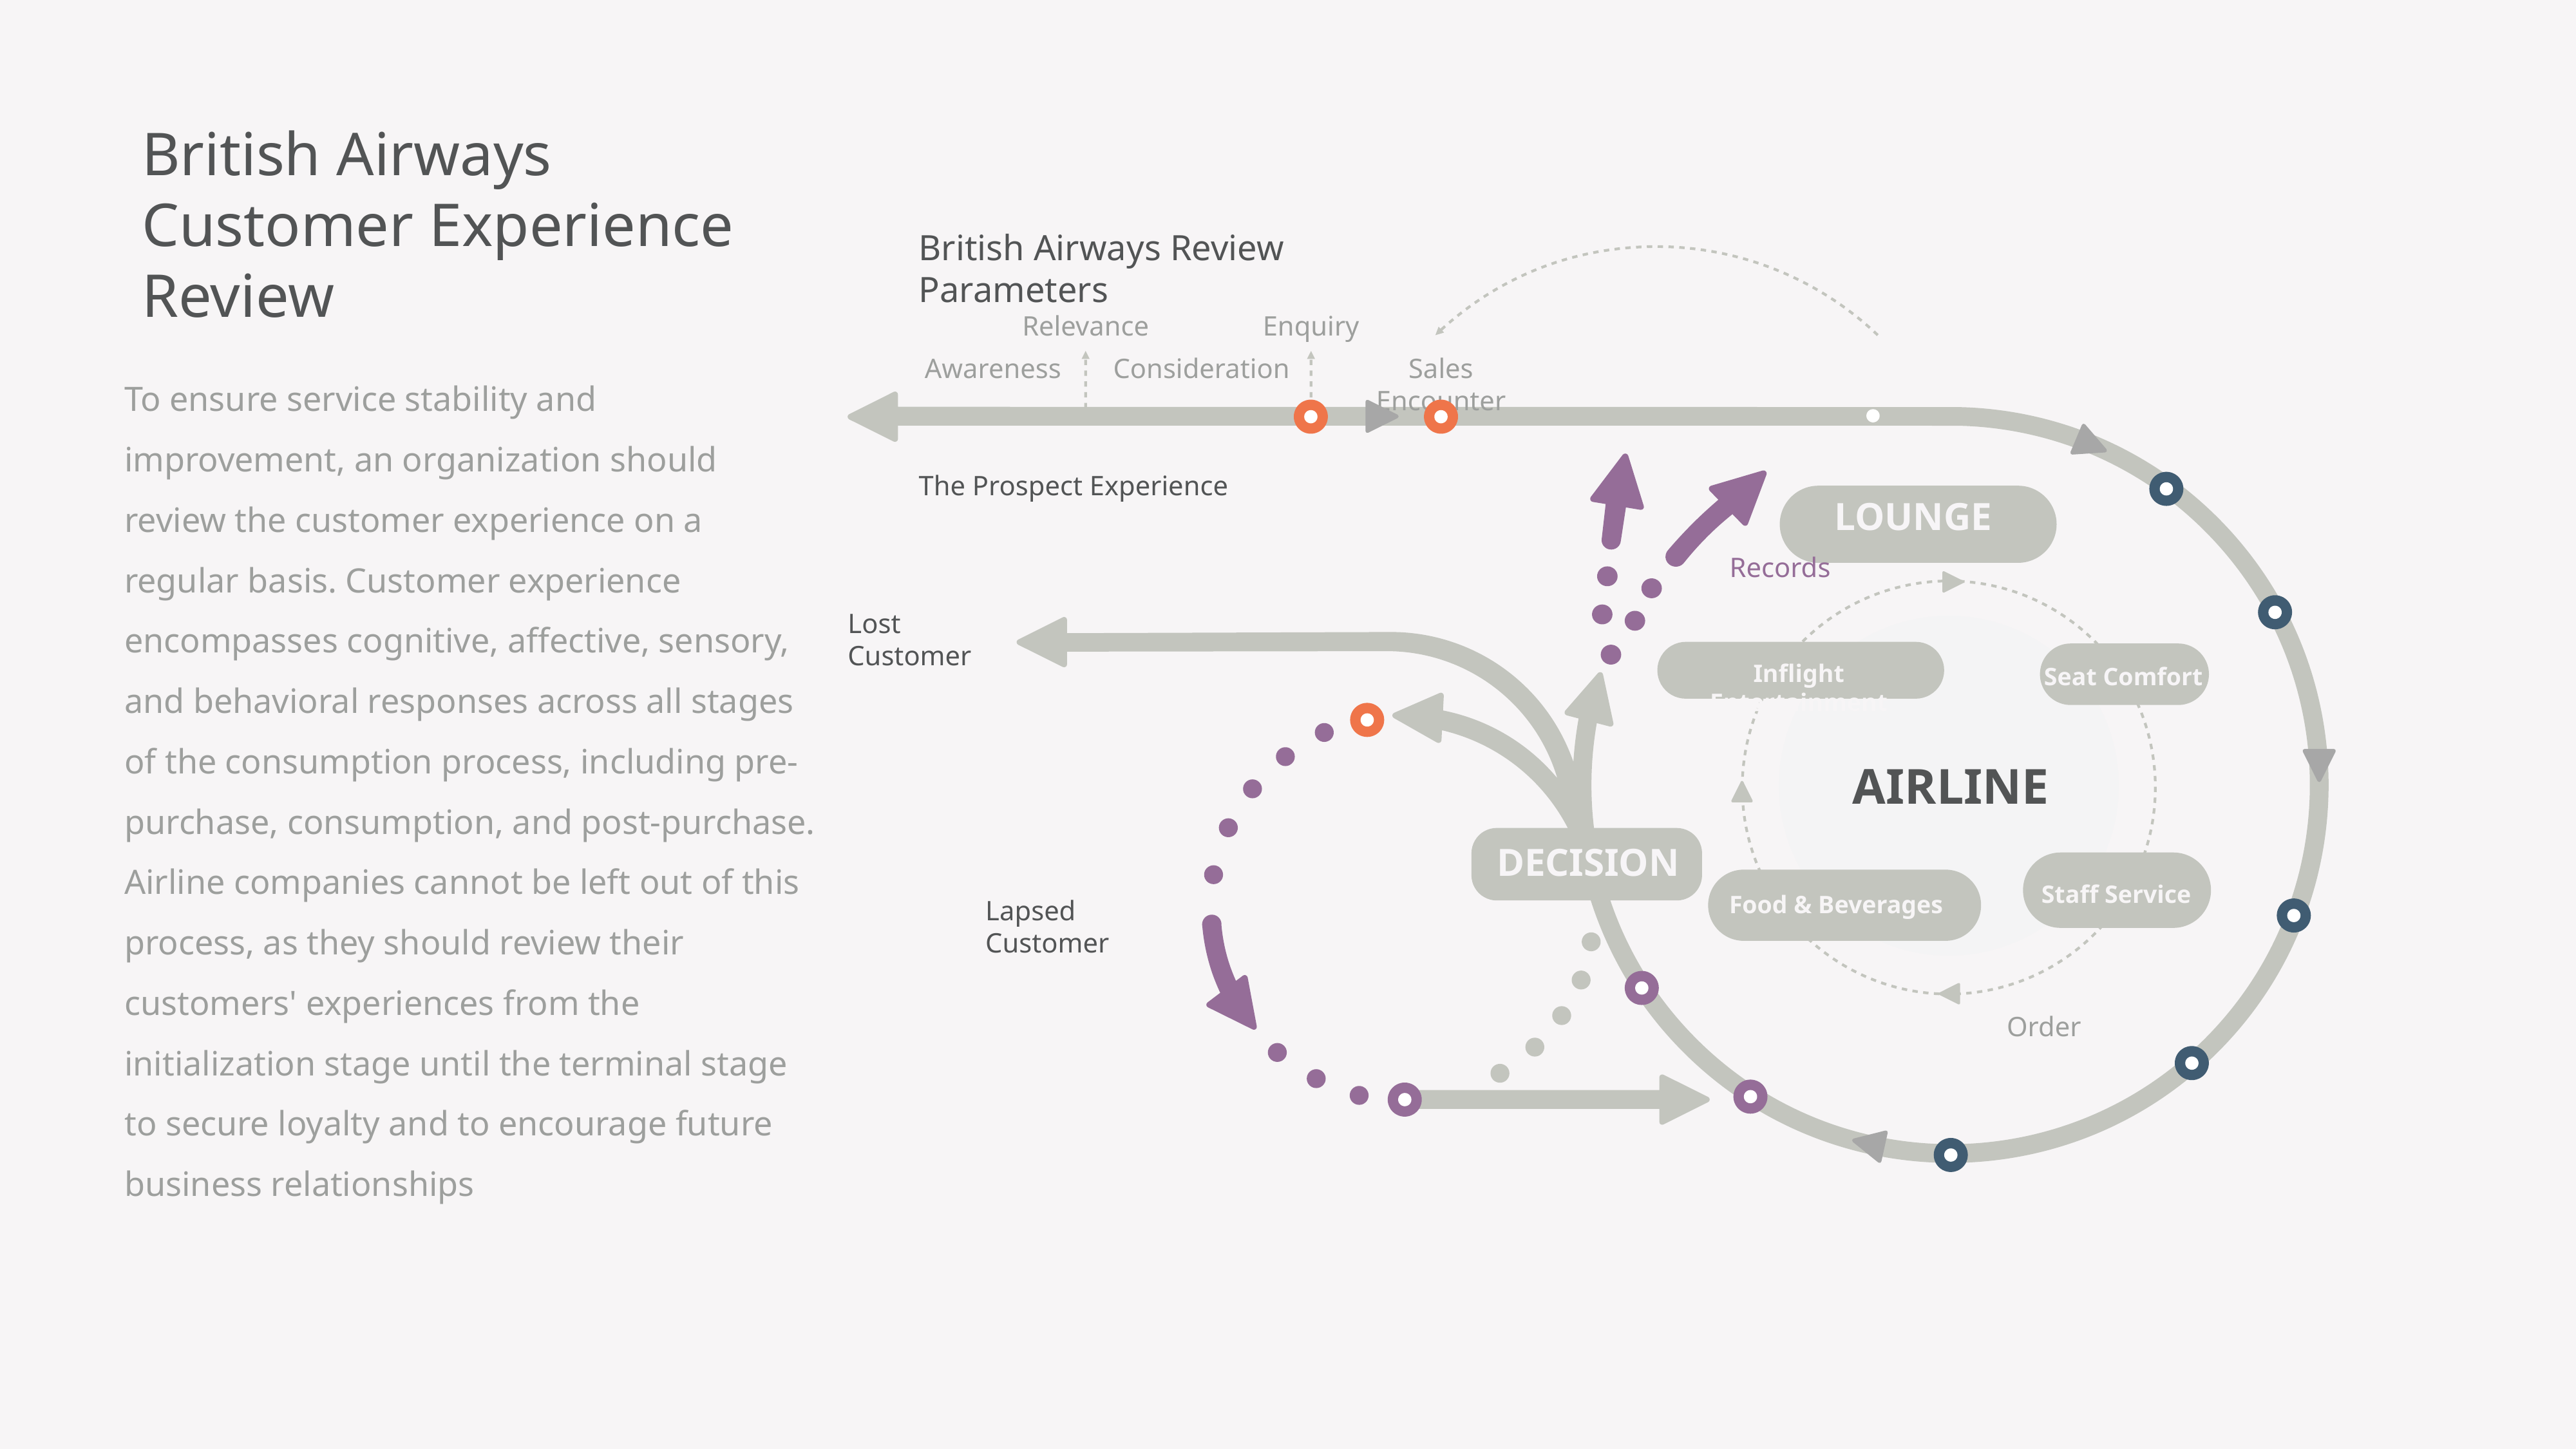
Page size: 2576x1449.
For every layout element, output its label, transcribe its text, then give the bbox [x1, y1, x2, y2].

text_box British Airways Customer Experience Review [136, 111, 754, 334]
text_box To ensure service stability and improvement, an organization should review the customer experience on a regular basis. Customer experience encompasses cognitive, affective, sensory, and behavioral responses across all stages of the consumption process, including pre-purchase, consumption, and post-purchase. Airline companies cannot be left out of this process, as they should review their customers' experiences from the initialization stage until the terminal stage to secure loyalty and to encourage future business relationships [119, 352, 824, 1209]
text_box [842, 220, 2336, 1173]
